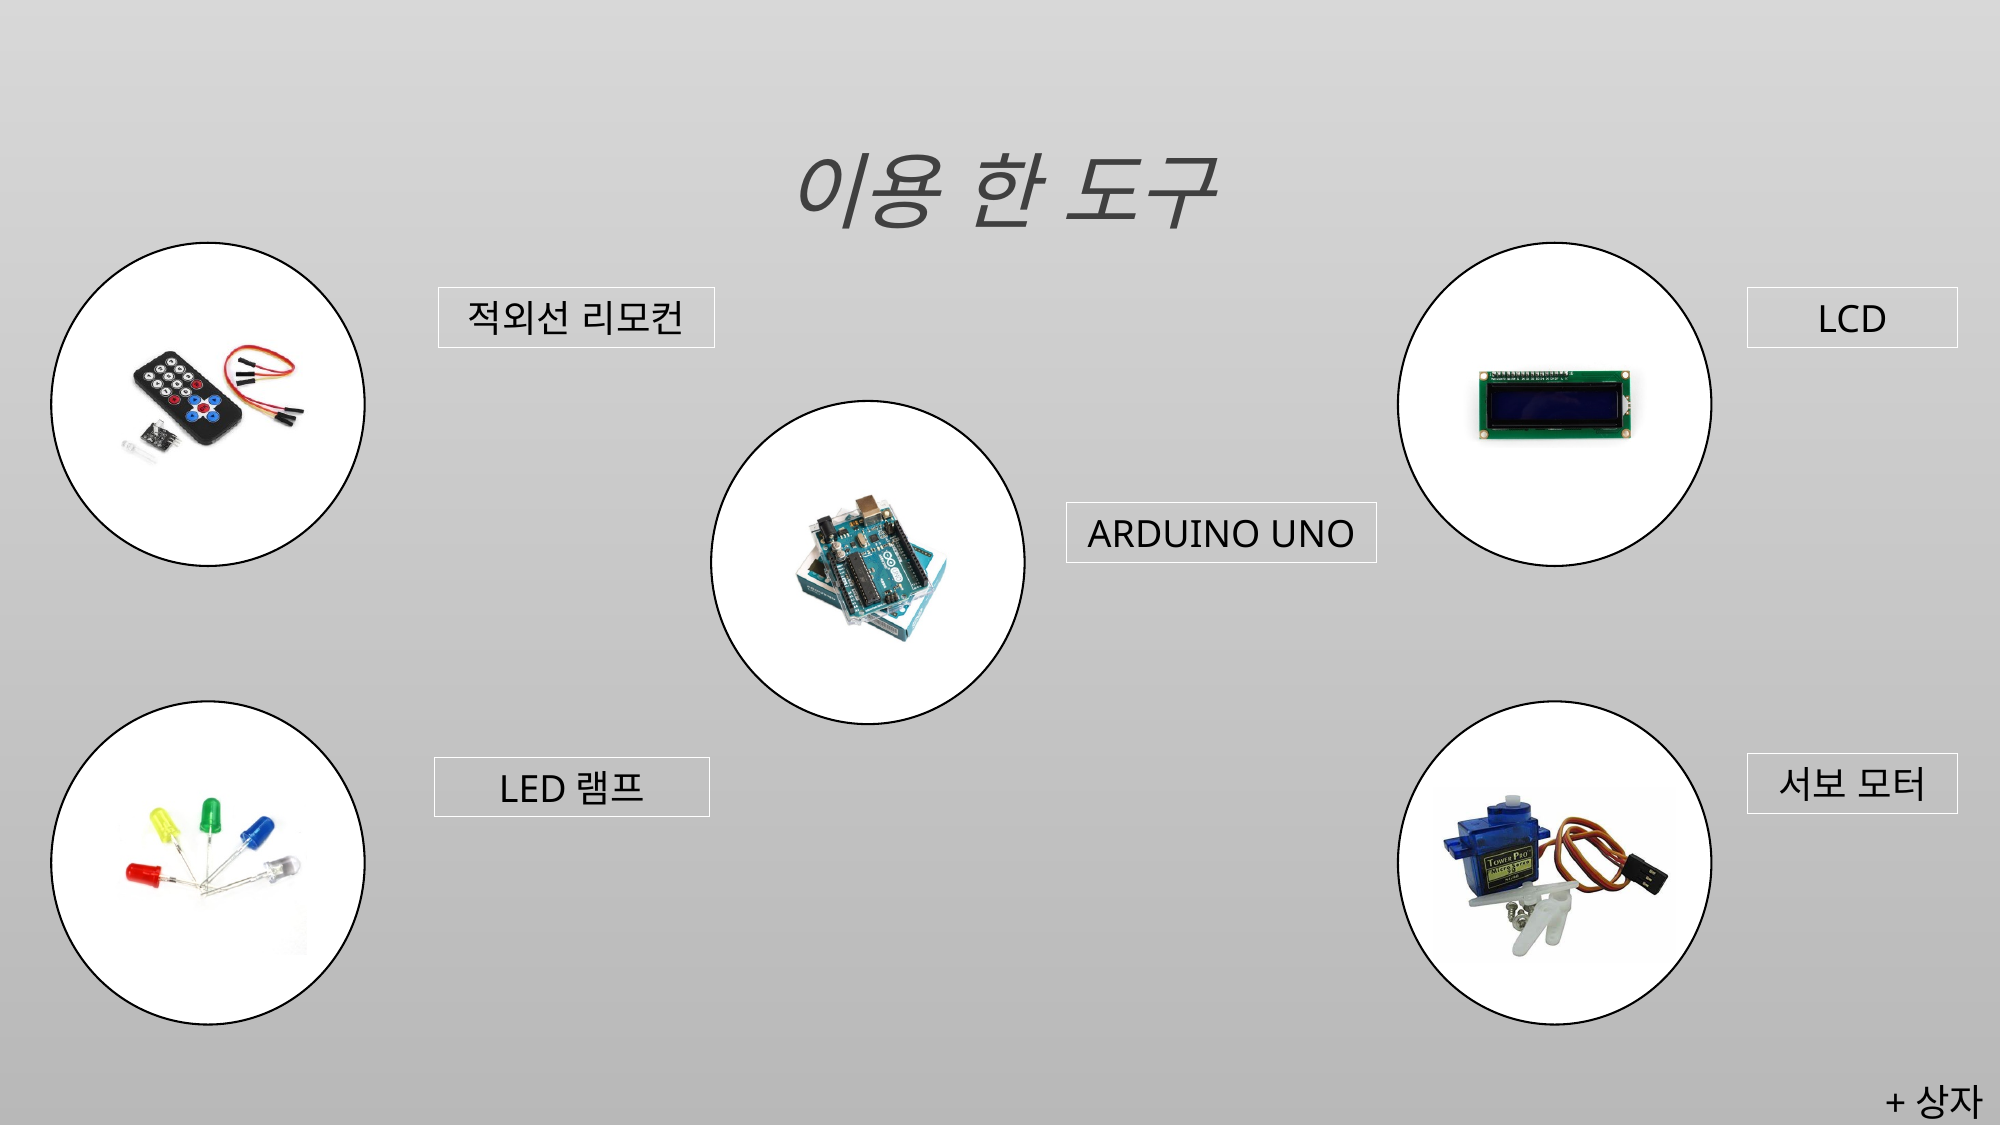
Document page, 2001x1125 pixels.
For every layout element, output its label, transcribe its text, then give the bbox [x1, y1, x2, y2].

text_box +상자 [1869, 1071, 2000, 1125]
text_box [51, 701, 365, 1025]
text_box 서보 모터 [1747, 753, 1958, 814]
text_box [711, 400, 1377, 725]
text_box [51, 242, 365, 566]
text_box 적외선 리모컨 [438, 287, 715, 348]
text_box 이용 한 도구 [641, 81, 1359, 247]
text_box LED램프 [434, 757, 710, 817]
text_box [1397, 701, 1712, 1025]
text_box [1397, 242, 1712, 566]
text_box LCD [1747, 287, 1958, 348]
